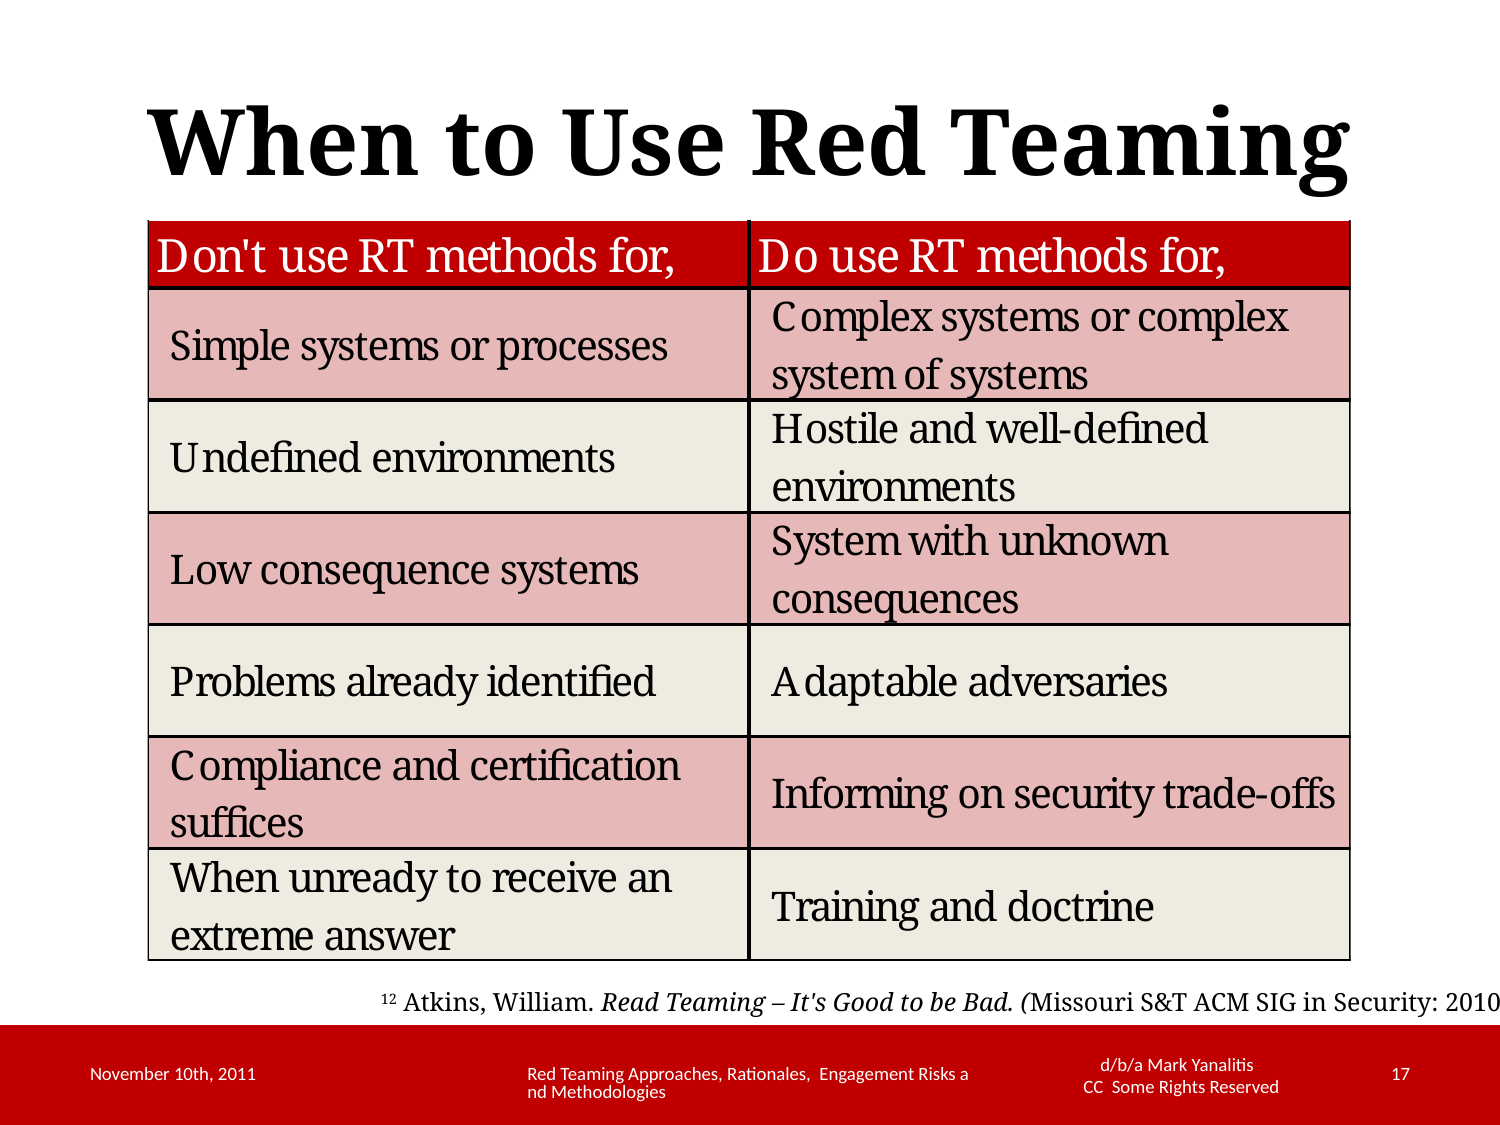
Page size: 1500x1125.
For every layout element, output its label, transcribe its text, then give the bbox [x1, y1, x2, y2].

footer Red Teaming Approaches, Rationales, Engagement Risks and Methodologies [512, 1042, 988, 1103]
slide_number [75, 1042, 438, 1103]
text_box 12 Atkins, William. Read Teaming – It's Good to be Bad. (Missouri S&T ACM SIG in Security: 2010) [366, 979, 1500, 1025]
title When to Use Red Teaming [75, 45, 1425, 233]
slide_number 17 [1362, 1042, 1425, 1103]
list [147, 219, 1353, 963]
